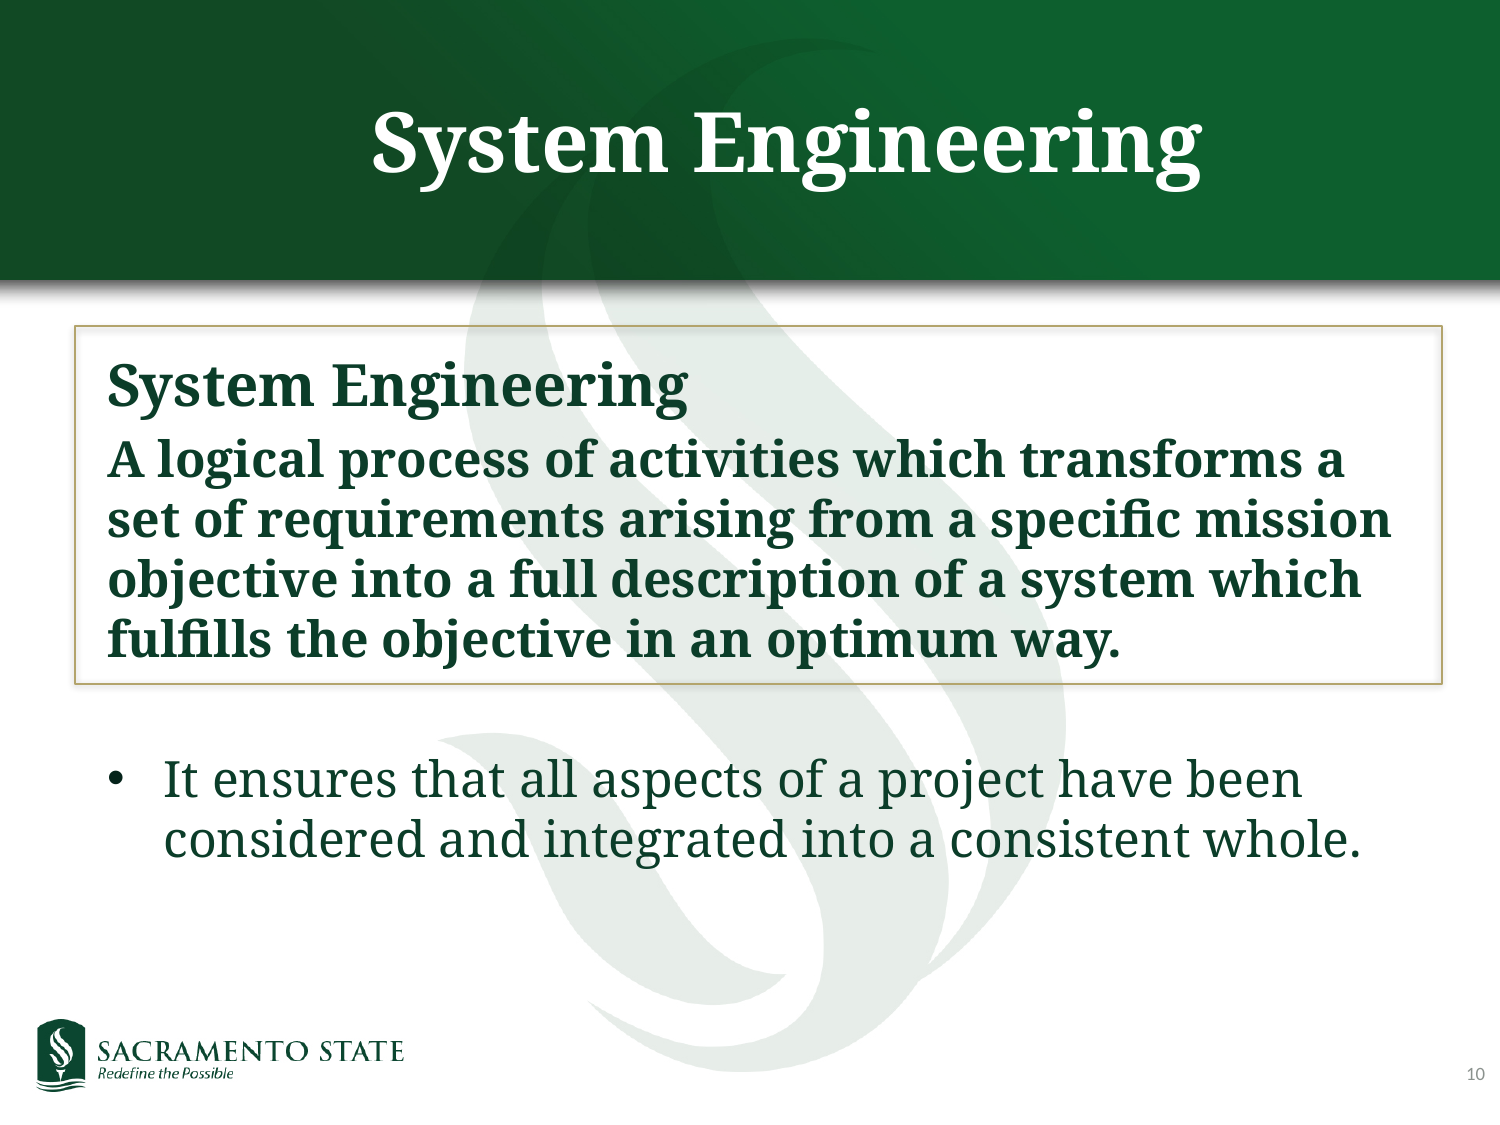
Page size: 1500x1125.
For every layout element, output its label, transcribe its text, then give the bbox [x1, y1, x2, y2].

slide_number 10 [1162, 1042, 1500, 1103]
list System Engineering A logical process of activities which transforms a set of requirements arising from a specific mission objective into a full description of a system which fulfills the objective in an optimum way. It ensures that all aspects of a project have been considered and integrated into a consistent whole. [92, 689, 1443, 975]
title System Engineering [75, 45, 1425, 233]
picture [0, 0, 1500, 1125]
text_box [74, 325, 1443, 685]
